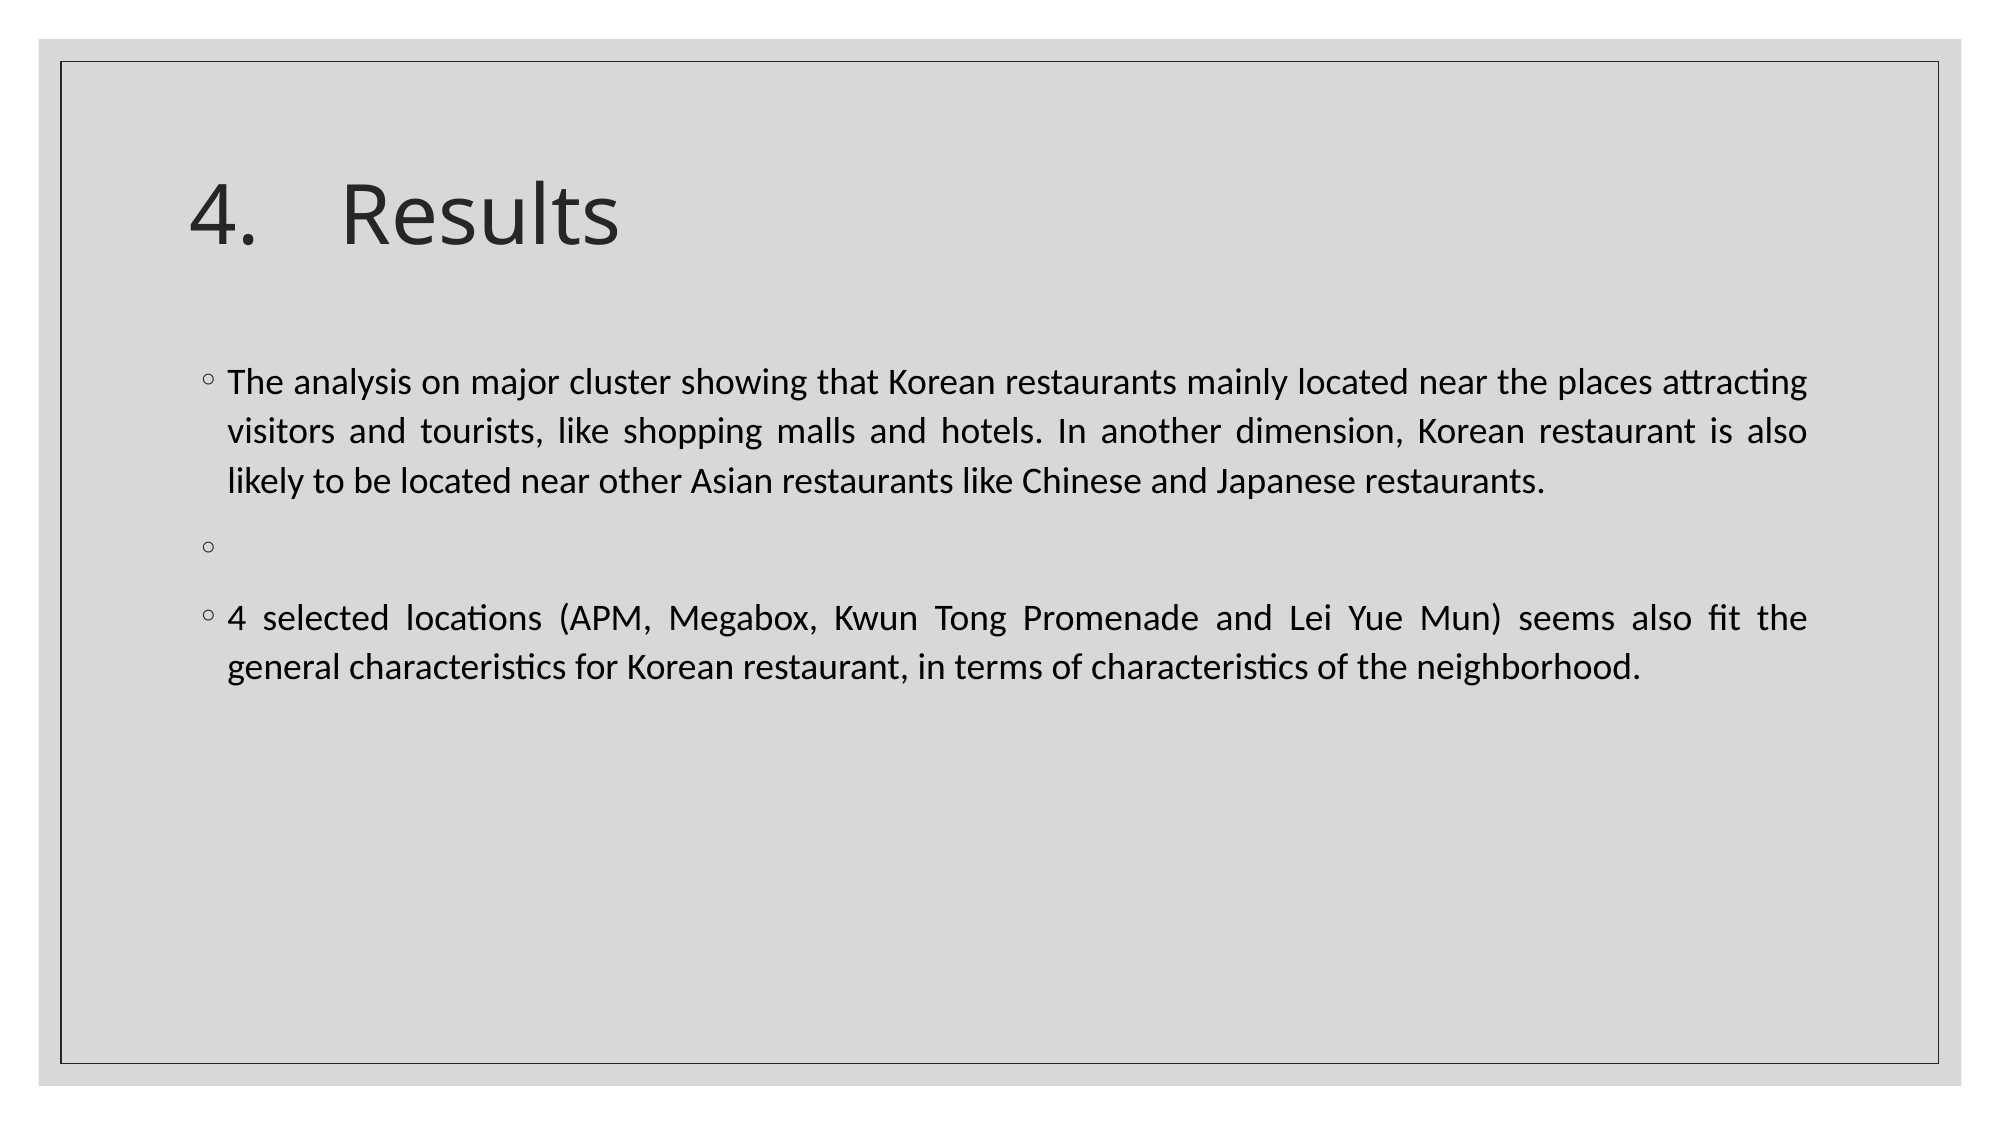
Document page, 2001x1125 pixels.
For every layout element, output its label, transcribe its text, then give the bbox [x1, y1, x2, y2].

title 4. Results [174, 105, 1825, 331]
list The analysis on major cluster showing that Korean restaurants mainly located near the places attracting visitors and tourists, like shopping malls and hotels. In another dimension, Korean restaurant is also likely to be located near other Asian restaurants like Chinese and Japanese restaurants. 4 selected locations (APM, Megabox, Kwun Tong Promenade and Lei Yue Mun) seems also fit the general characteristics for Korean restaurant, in terms of characteristics of the neighborhood. [174, 345, 1825, 977]
